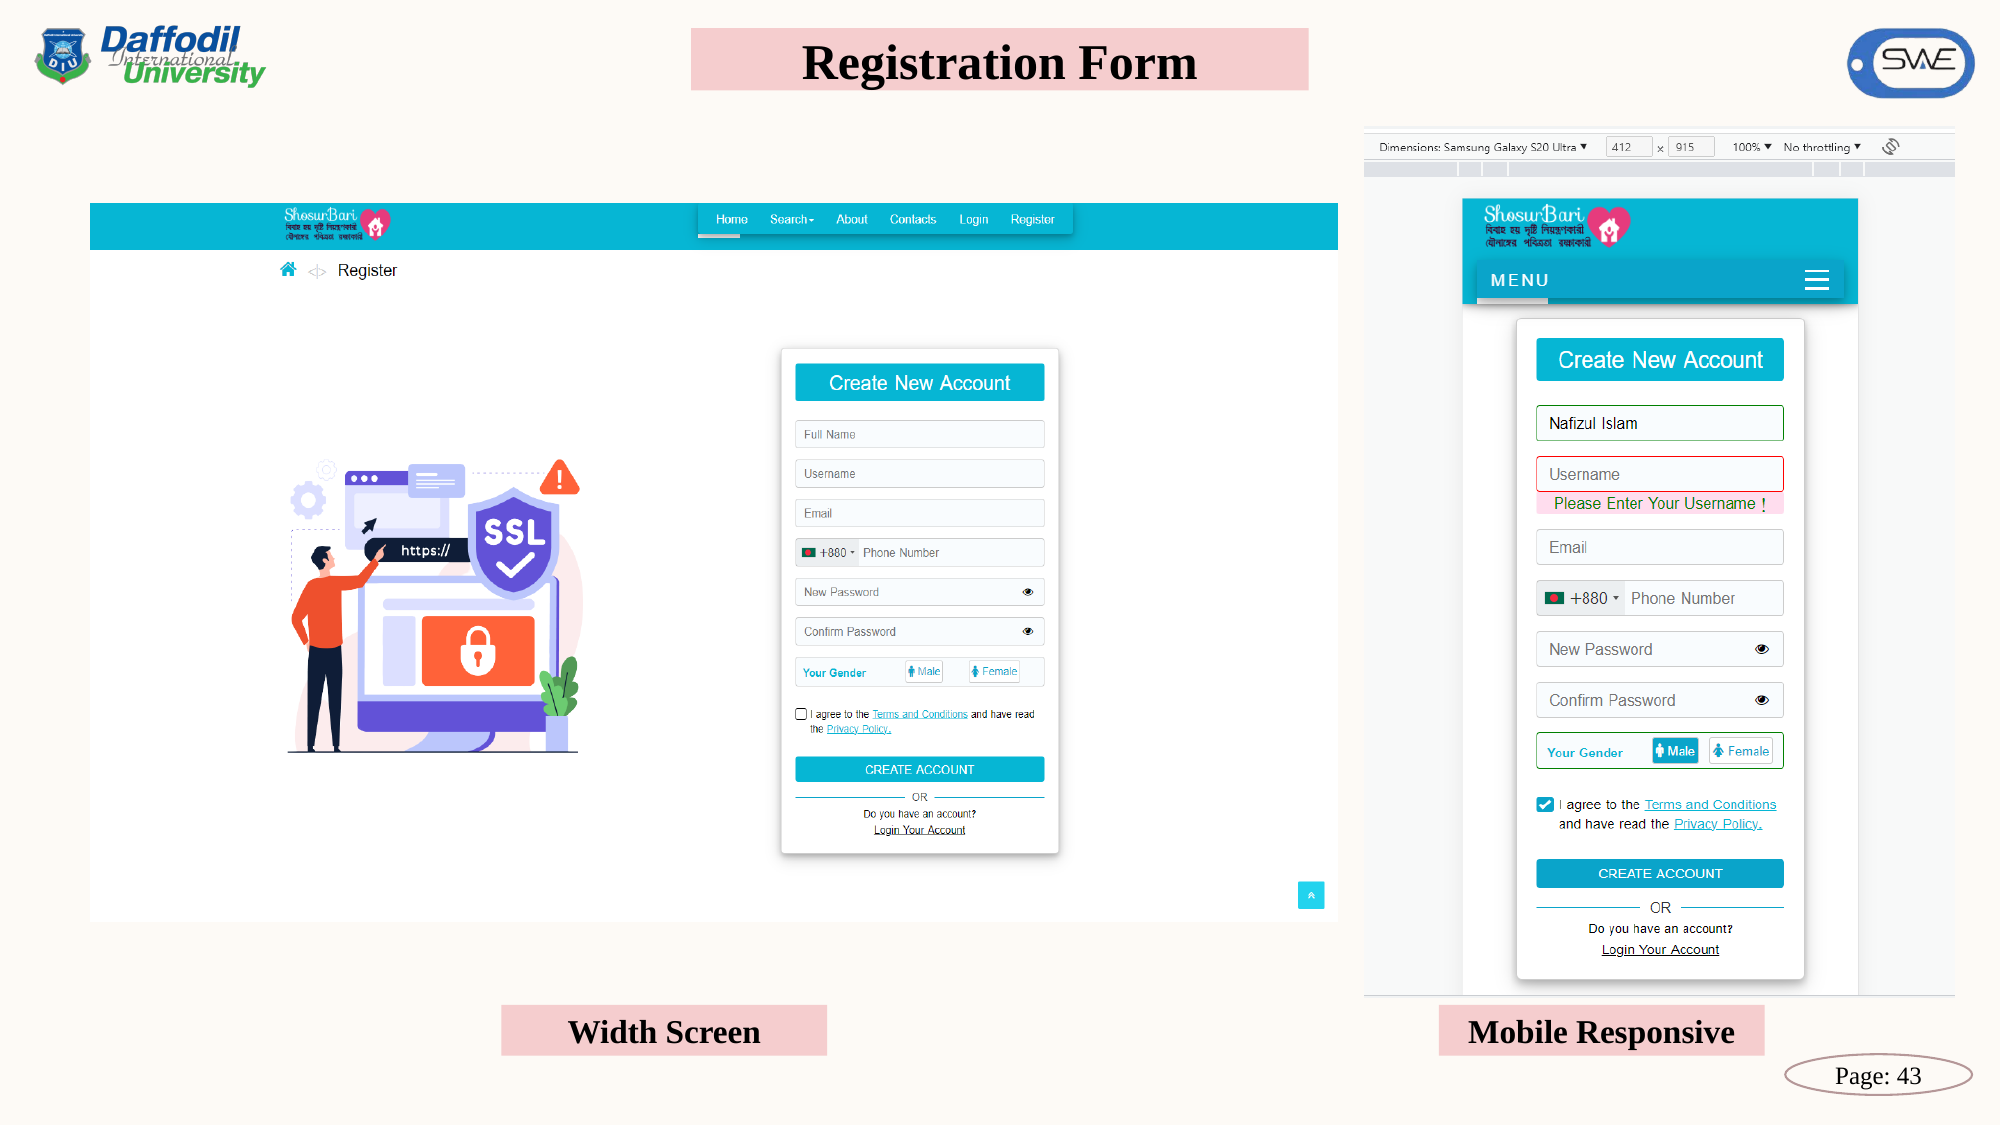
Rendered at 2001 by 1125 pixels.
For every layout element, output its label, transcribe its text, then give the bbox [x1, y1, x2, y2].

picture [1364, 126, 1955, 999]
text_box Width Screen [500, 1004, 828, 1057]
picture [90, 203, 1338, 922]
picture [1839, 5, 1978, 114]
text_box Page: 43 [1784, 1053, 1974, 1096]
picture [34, 25, 267, 88]
text_box Registration Form [690, 27, 1310, 92]
text_box Mobile Responsive [1438, 1004, 1766, 1057]
